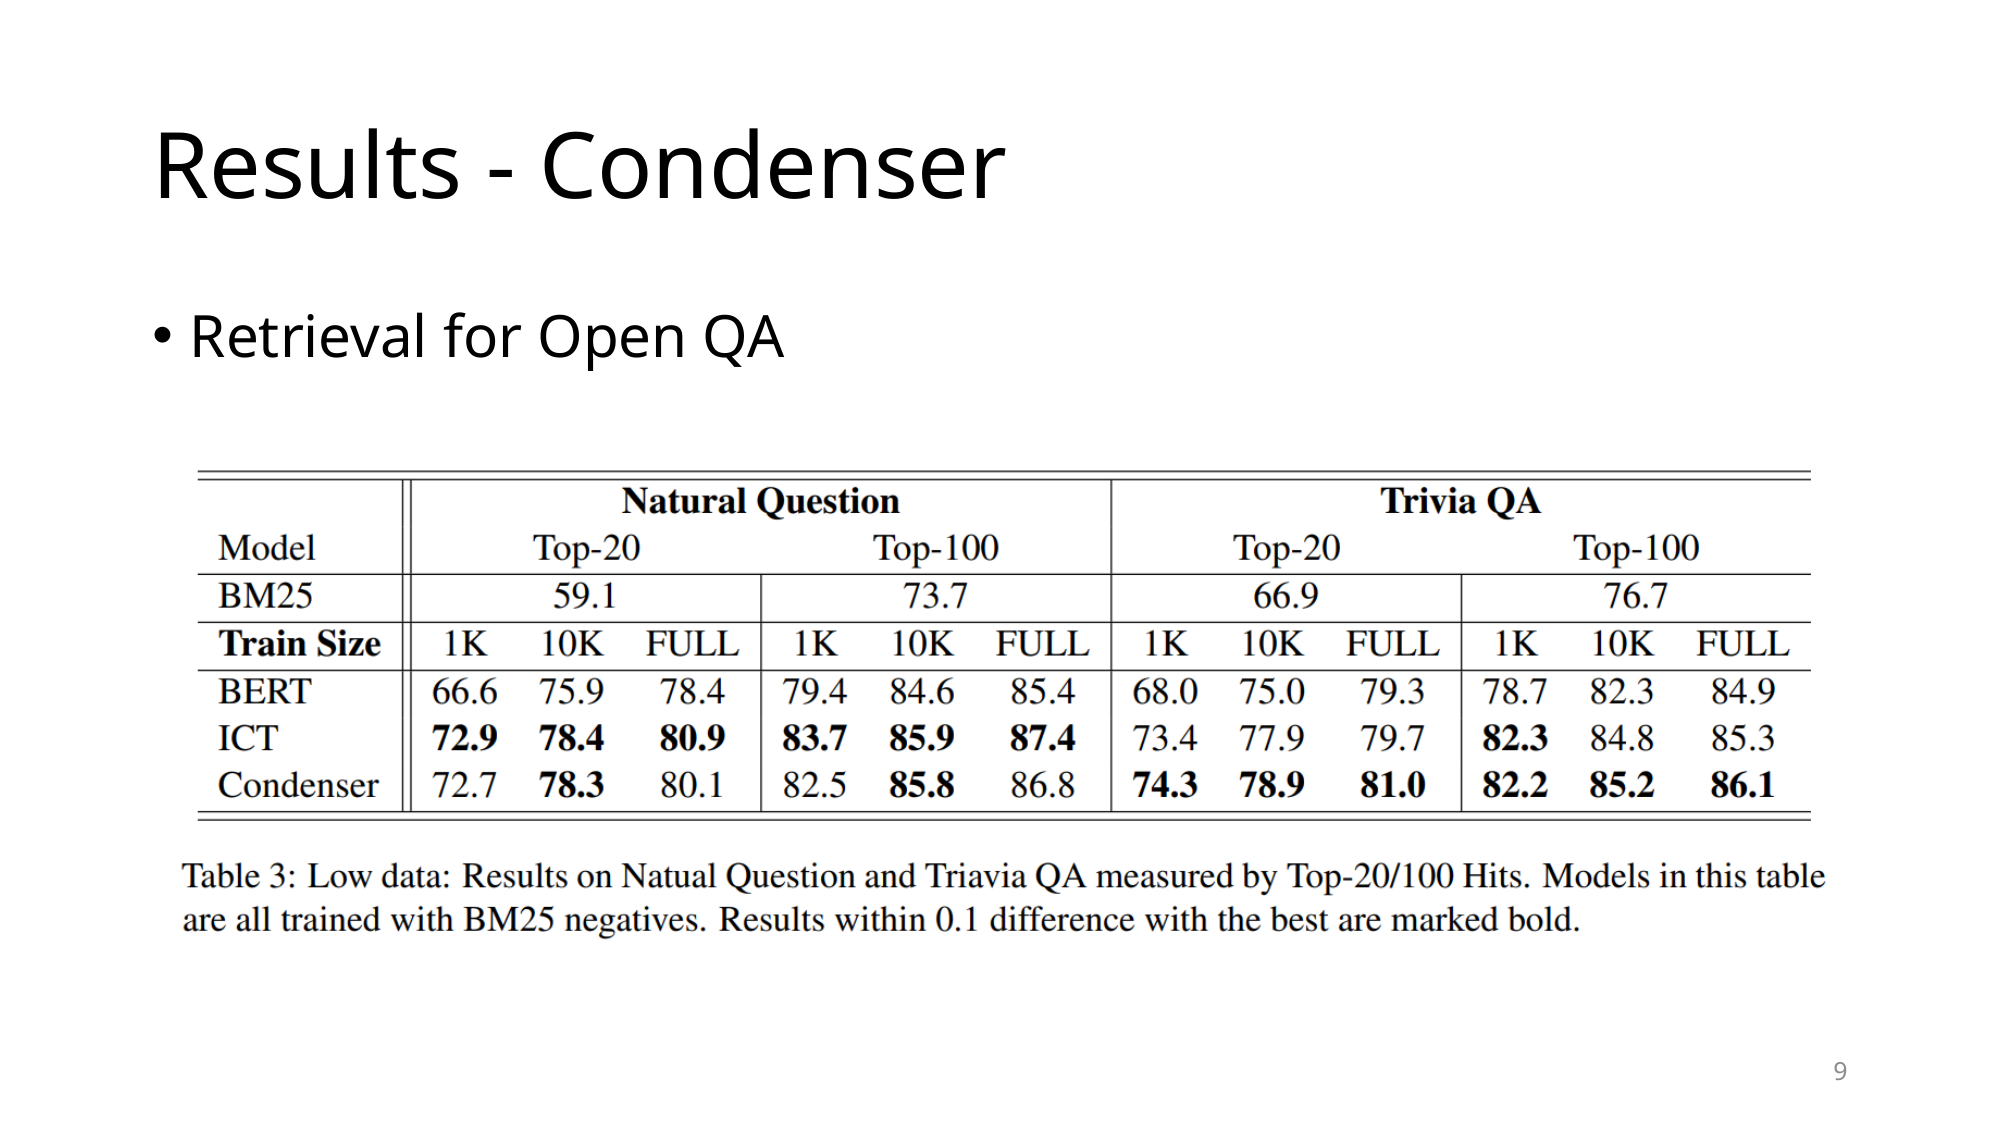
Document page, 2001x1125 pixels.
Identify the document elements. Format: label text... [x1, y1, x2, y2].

picture [151, 451, 1848, 945]
slide_number 9 [1412, 1042, 1863, 1103]
title Results - Condenser [137, 59, 1863, 278]
list Retrieval for Open QA [137, 299, 1863, 1014]
